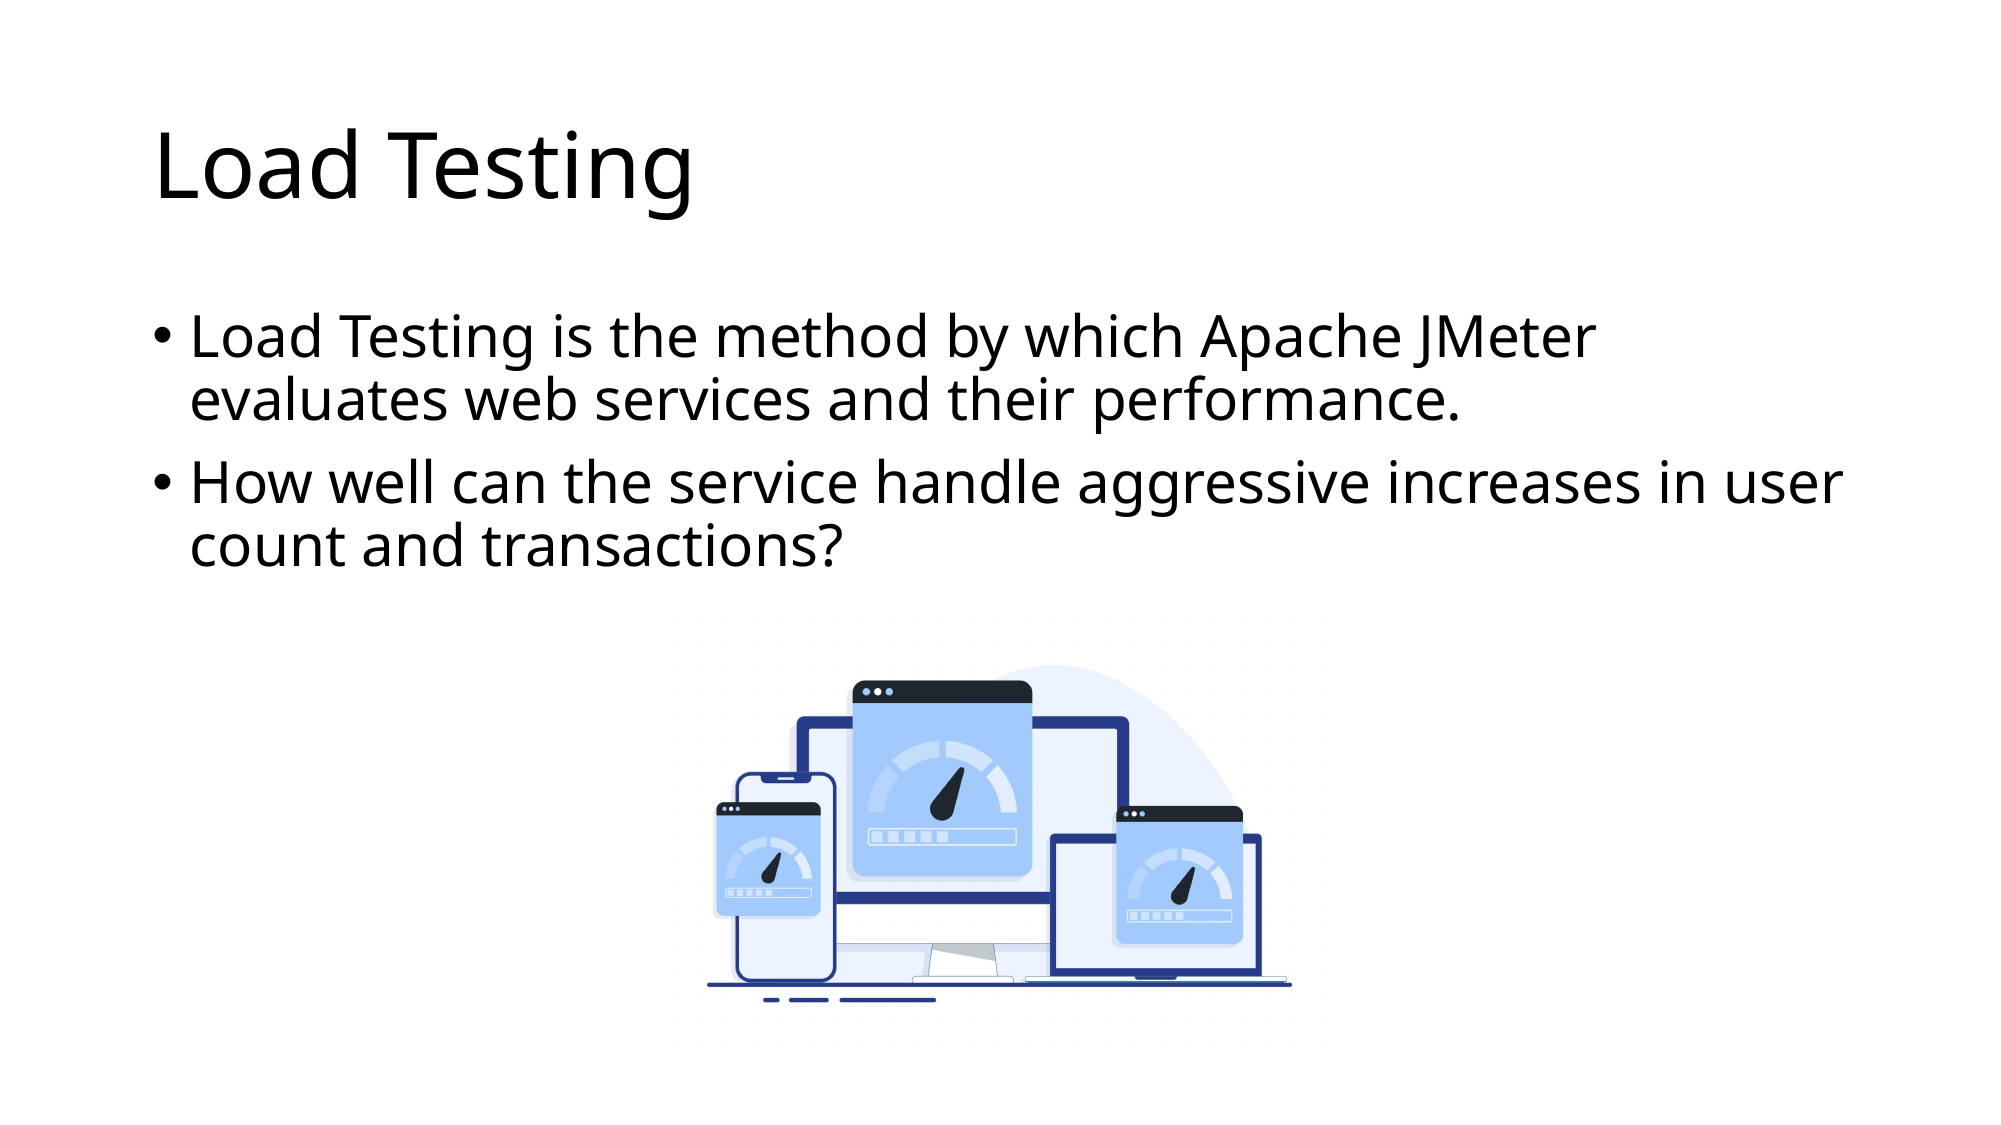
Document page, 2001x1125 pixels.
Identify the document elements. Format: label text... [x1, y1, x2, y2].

picture [665, 593, 1334, 1071]
title Load Testing [137, 59, 1863, 278]
list Load Testing is the method by which Apache JMeter evaluates web services and their performance. How well can the service handle aggressive increases in user count and transactions? [137, 299, 1863, 1014]
